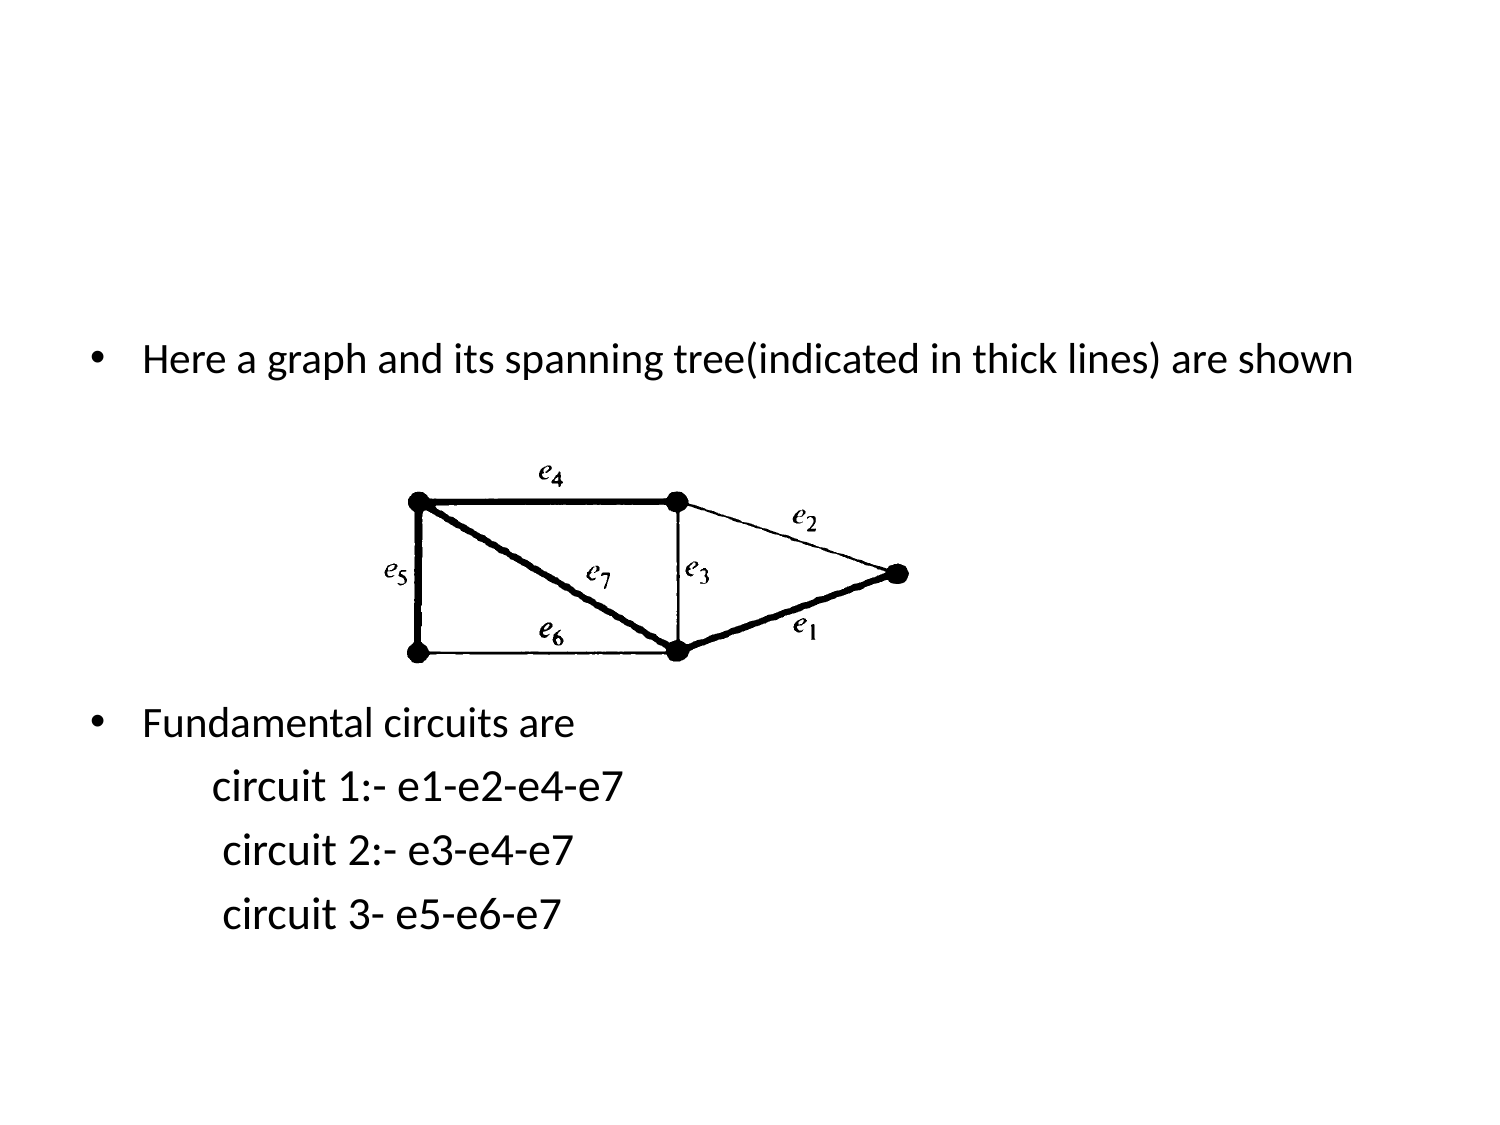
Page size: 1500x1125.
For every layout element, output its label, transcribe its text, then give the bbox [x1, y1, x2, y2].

picture [374, 449, 913, 676]
list Here a graph and its spanning tree(indicated in thick lines) are shown Fundamental circuits are circuit 1:- e1-e2-e4-e7 circuit 2:- e3-e4-e7 circuit 3- e5-e6-e7 [75, 262, 1425, 1005]
